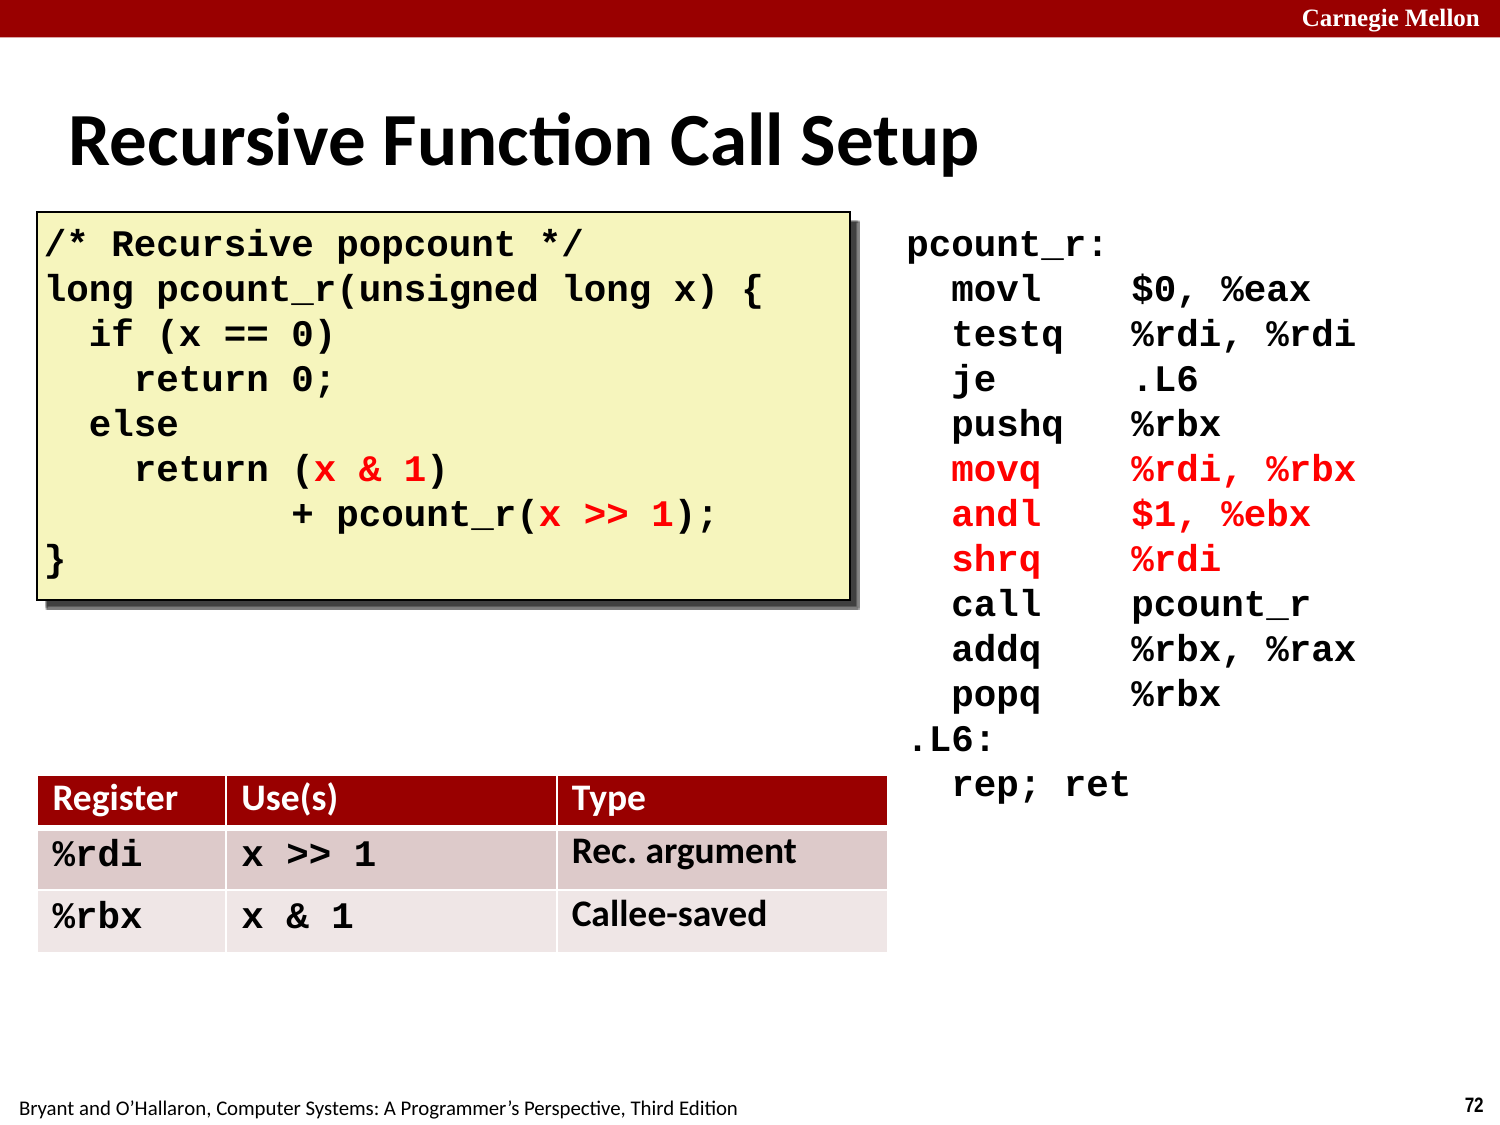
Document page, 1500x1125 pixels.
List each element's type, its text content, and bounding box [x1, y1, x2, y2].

table_cell x >> 1 [227, 831, 556, 889]
table_cell Rec. argument [558, 831, 887, 889]
table_header Use(s) [227, 776, 556, 825]
title Recursive Function Call Setup [62, 41, 1438, 230]
text_box pcount_r: movl $0, %eax testq %rdi, %rdi je .L6 pushq %rbx movq %rdi, %rbx andl $1, %ebx shrq %rdi call pcount_r addq %rbx, %rax popq %rbx .L6: rep; ret [899, 212, 1466, 875]
table_header Type [558, 776, 887, 825]
table_header Register [38, 776, 225, 825]
table_cell Callee-saved [558, 891, 887, 952]
table_cell x & 1 [227, 891, 556, 952]
table_cell %rdi [38, 831, 225, 889]
table_cell %rbx [38, 891, 225, 952]
text_box /* Recursive popcount */ long pcount_r(unsigned long x) { if (x == 0) return 0; else return (x & 1) + pcount_r(x >> 1); } [37, 212, 850, 600]
